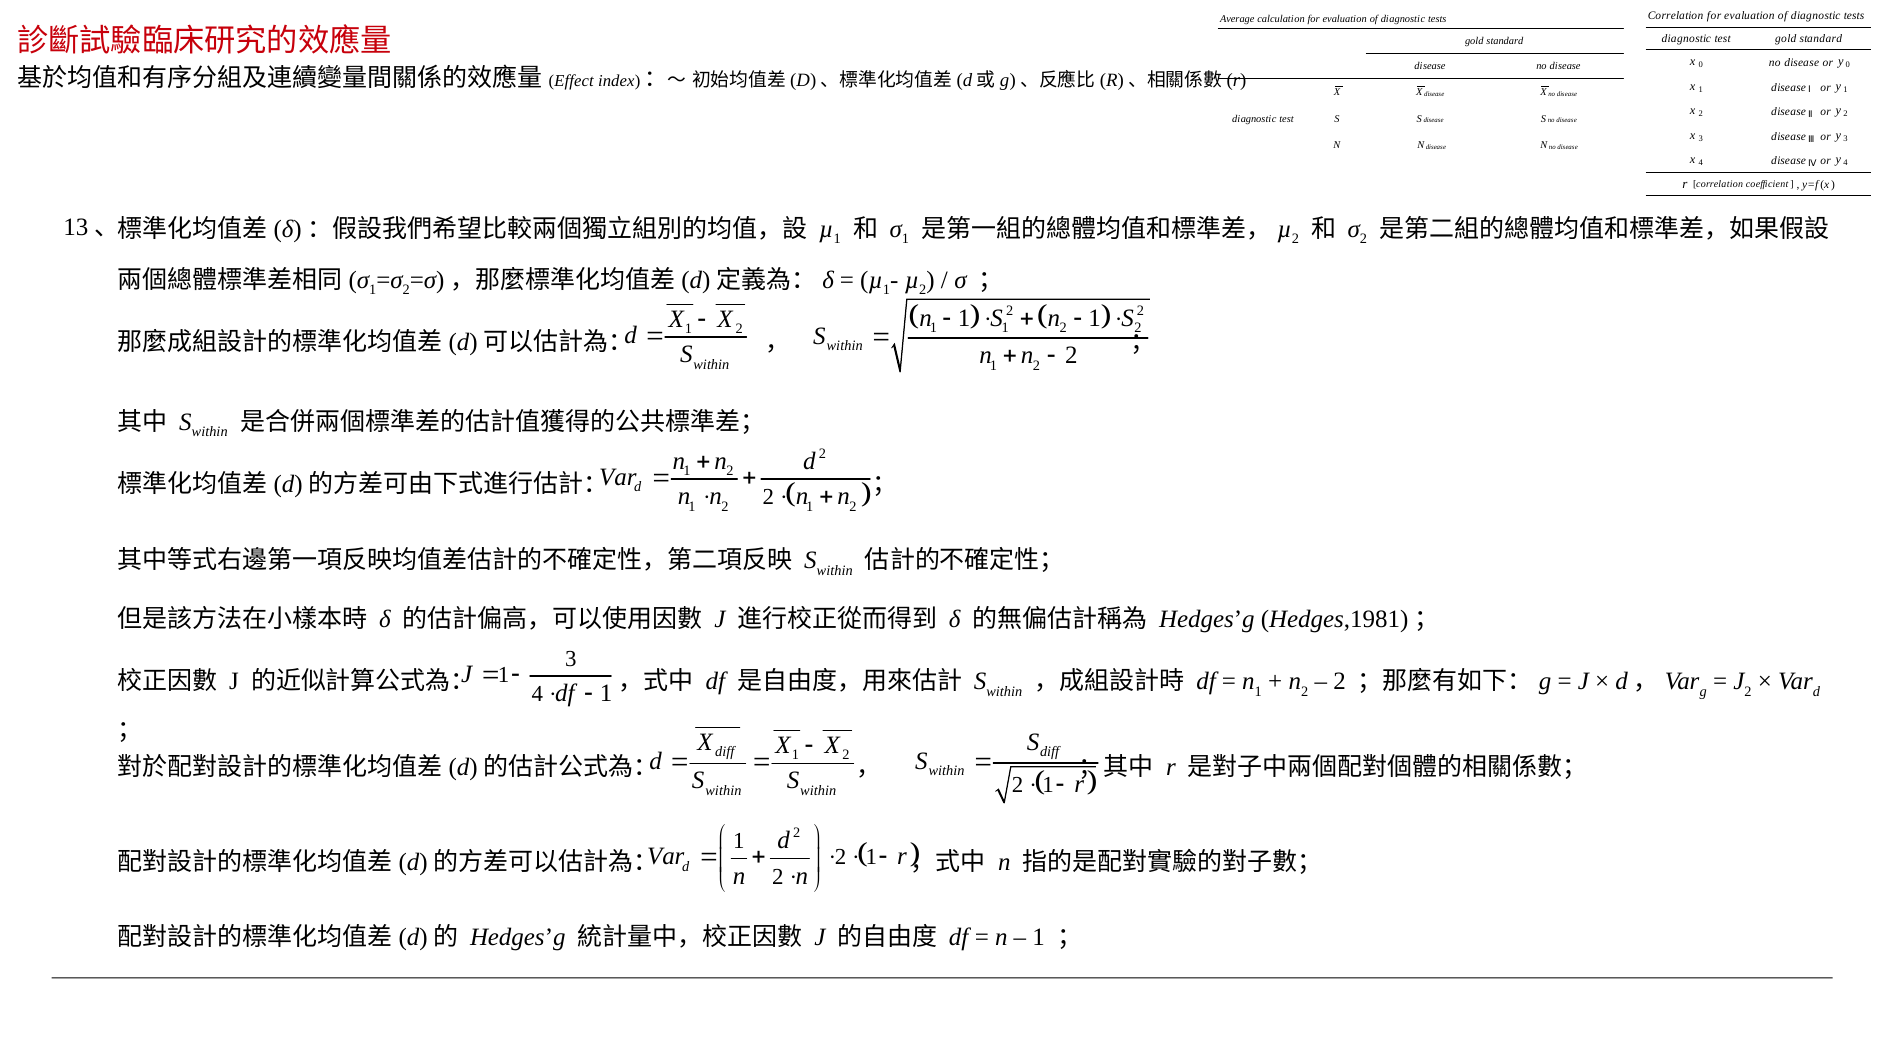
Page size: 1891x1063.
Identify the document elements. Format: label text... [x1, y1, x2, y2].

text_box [48, 3, 1873, 960]
text_box 診斷試驗臨床研究的效應量 [2, 3, 46, 74]
text_box 基於均值和有序分組及連續變量間關係的效應量(Effect index)：～ 初始均值差(D)、標準化均值差(d或g)、反應比(R)、相關係數(r) [3, 52, 43, 100]
